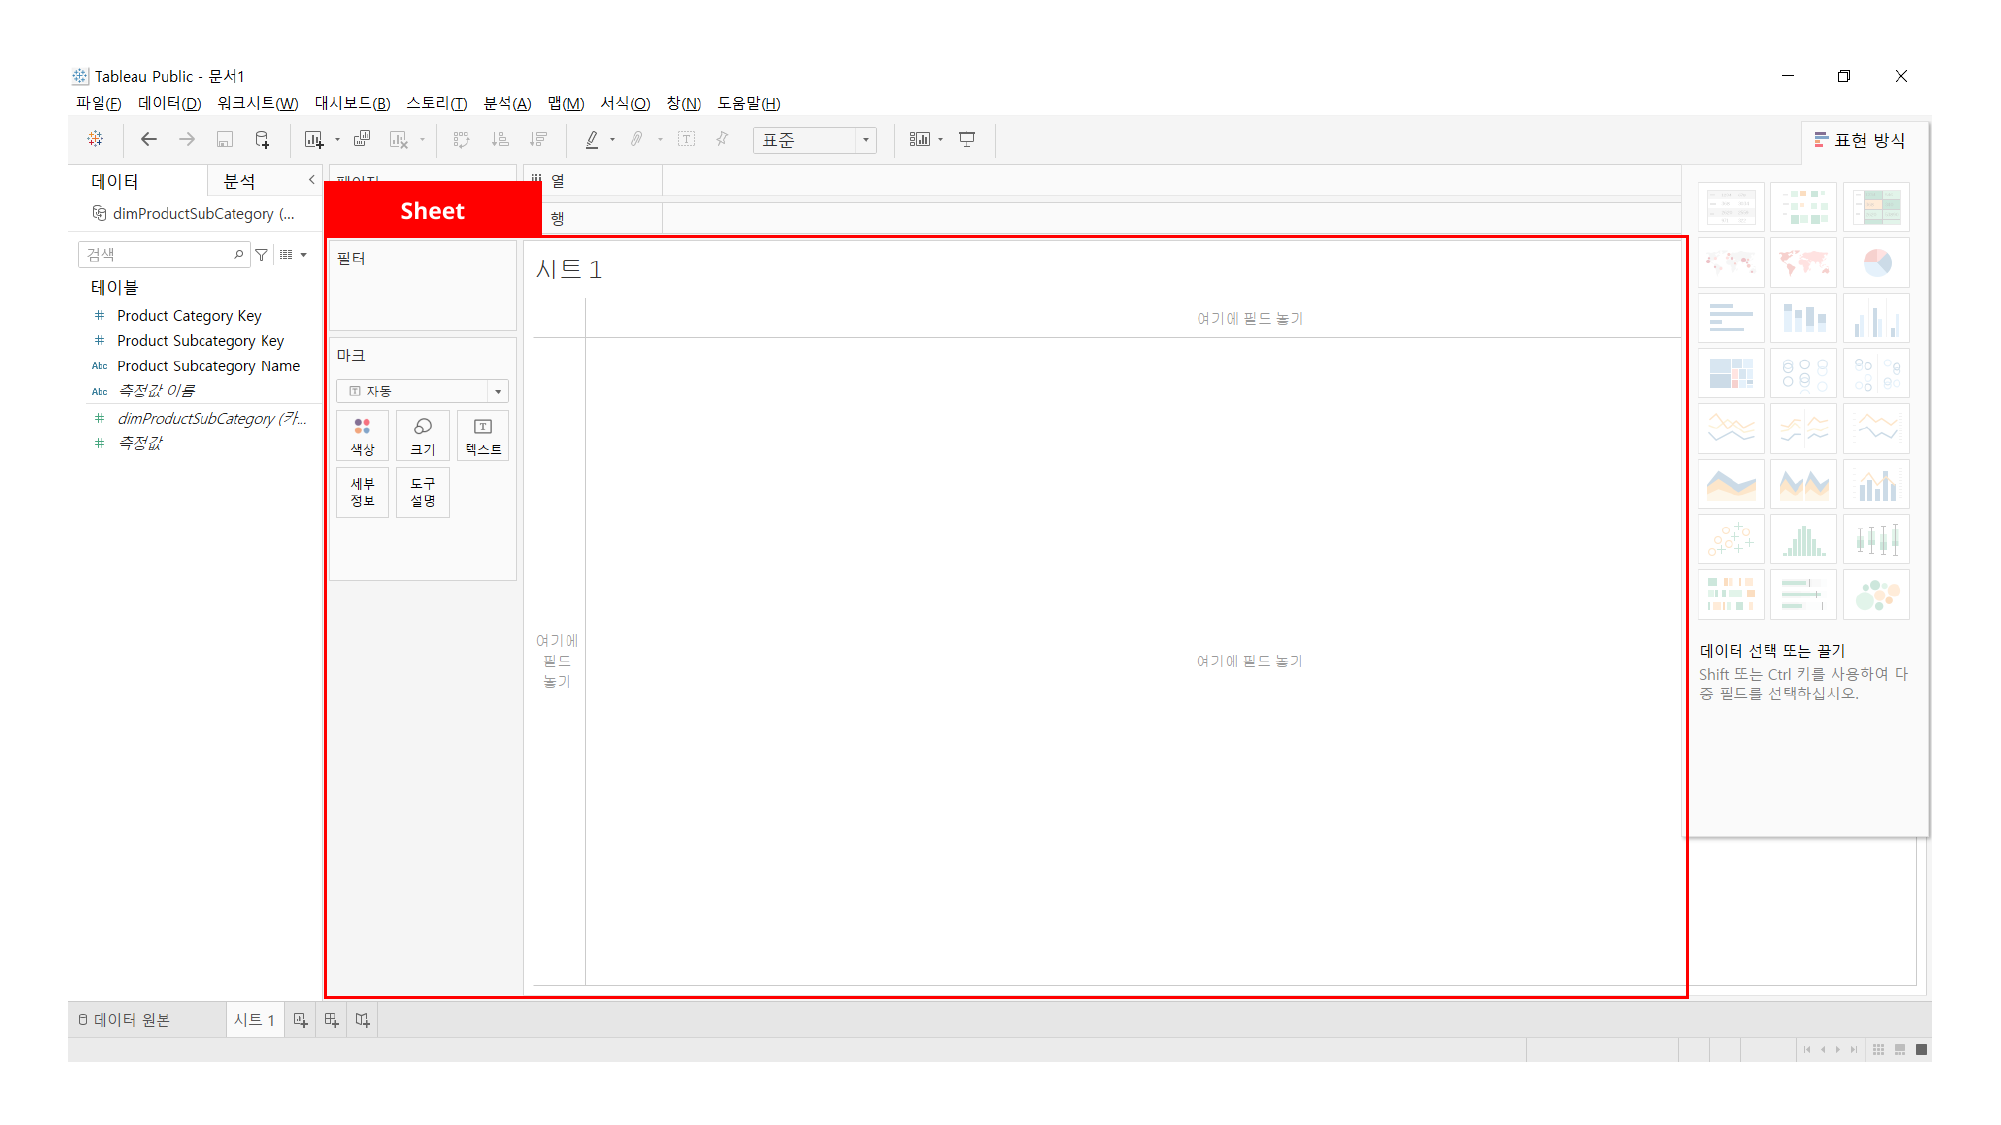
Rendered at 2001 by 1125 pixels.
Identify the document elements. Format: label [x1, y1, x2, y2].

text_box [68, 62, 1932, 1063]
